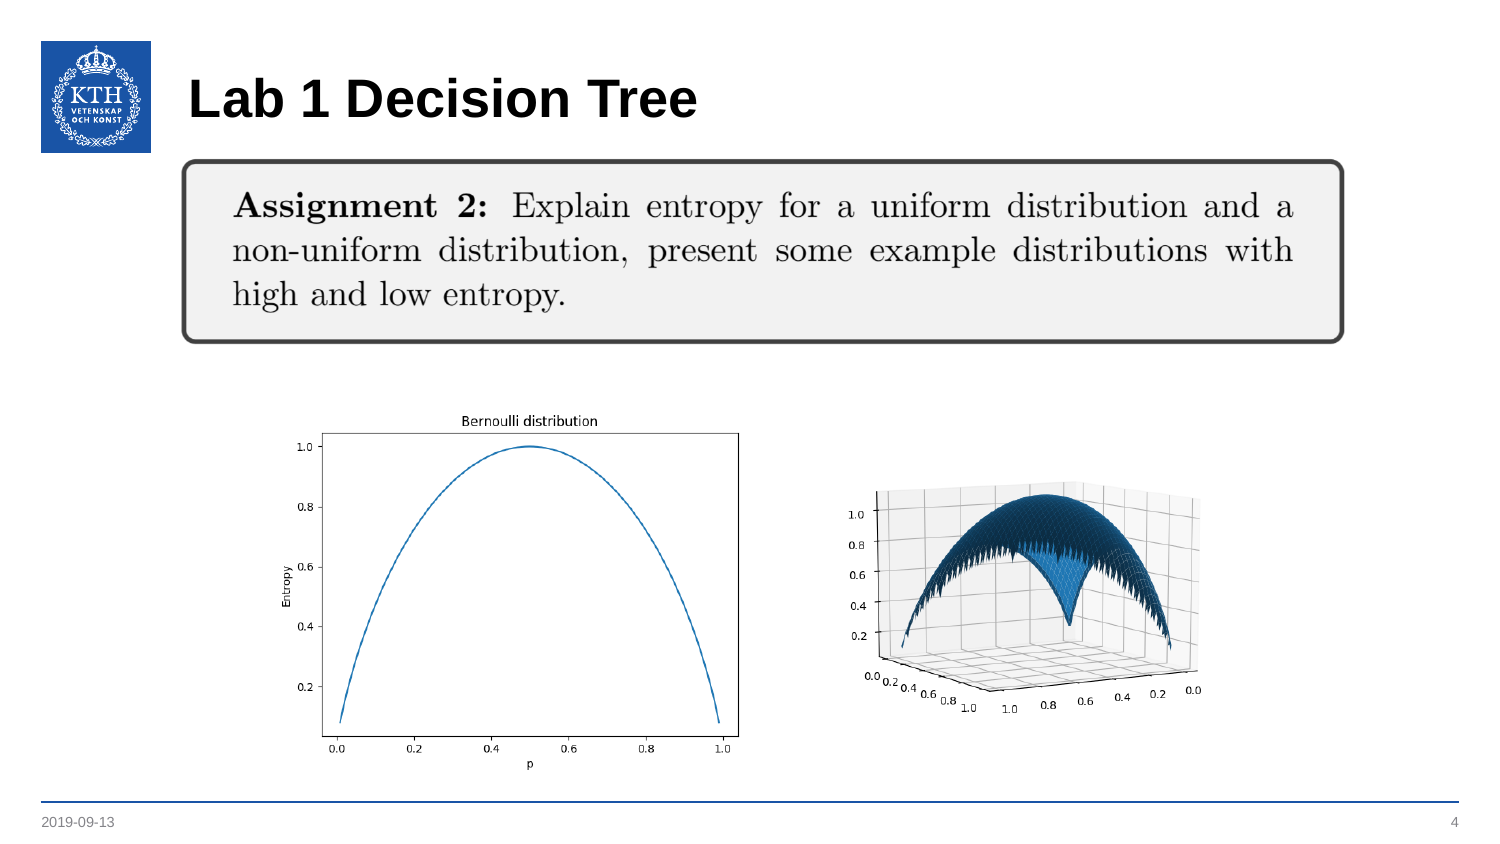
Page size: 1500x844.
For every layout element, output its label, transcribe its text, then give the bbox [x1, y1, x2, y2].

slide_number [41, 811, 379, 832]
picture [173, 151, 1356, 353]
title Lab 1 Decision Tree [173, 41, 1413, 152]
picture [173, 385, 1356, 780]
slide_number 4 [1121, 811, 1459, 832]
